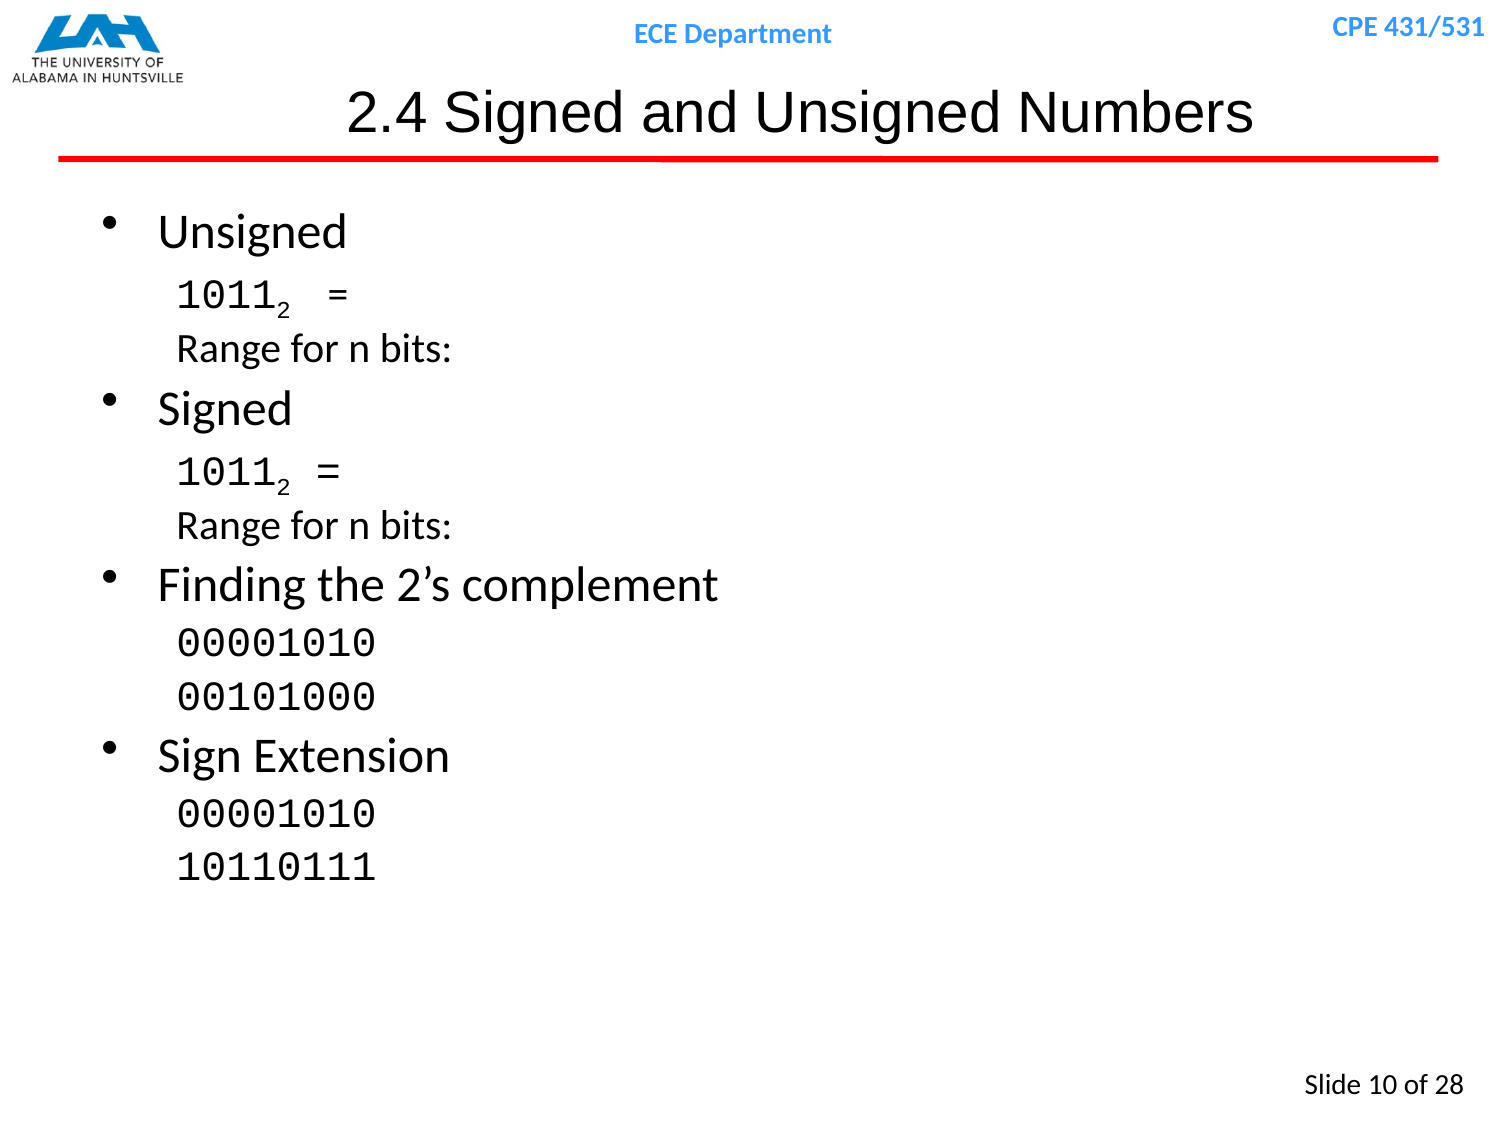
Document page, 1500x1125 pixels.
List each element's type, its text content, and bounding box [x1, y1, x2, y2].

list Unsigned 10112 = Range for n bits: Signed 10112 = Range for n bits: Finding the 2’s complement 00001010 00101000 Sign Extension 00001010 10110111 [86, 197, 1393, 993]
picture [0, 0, 194, 97]
title 2.4 Signed and Unsigned Numbers [163, 57, 1439, 161]
